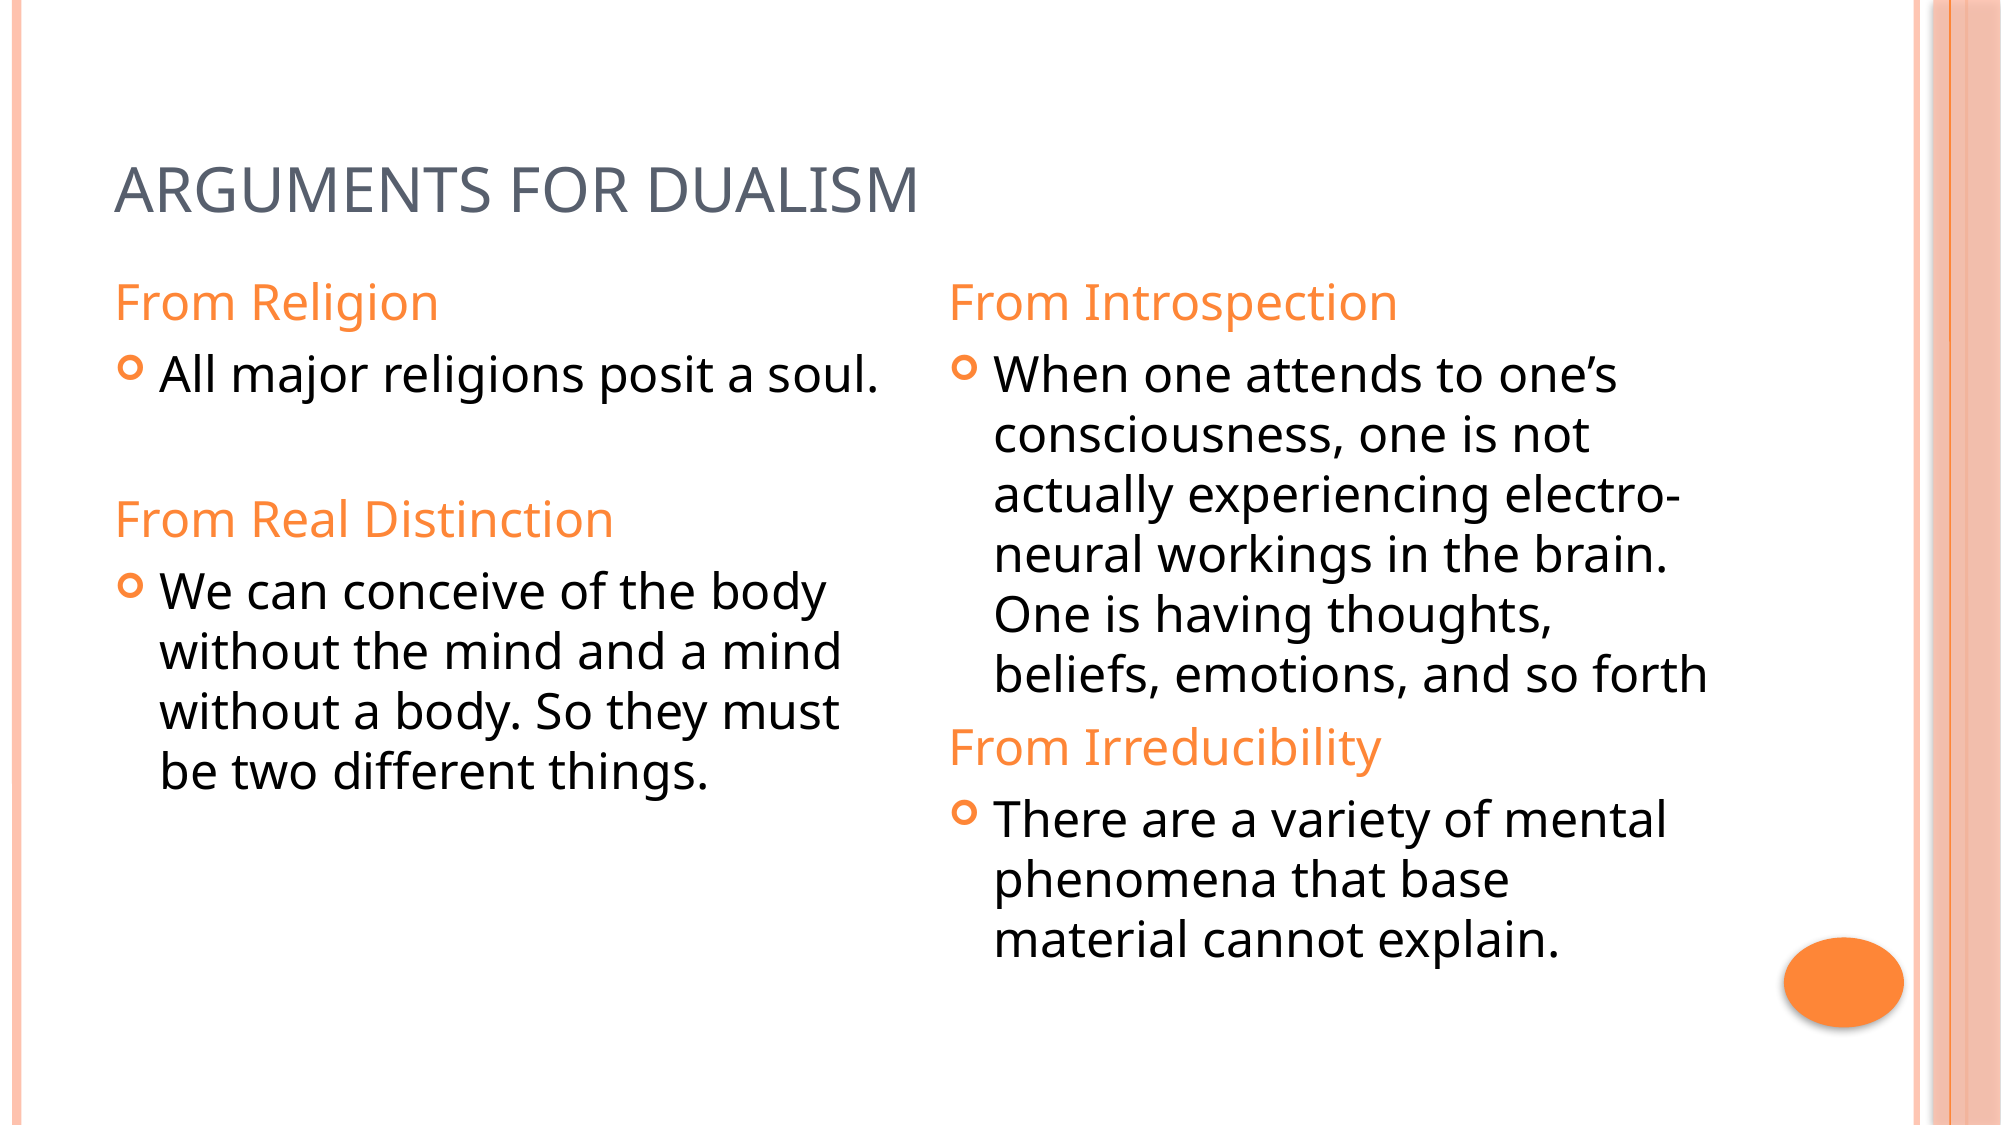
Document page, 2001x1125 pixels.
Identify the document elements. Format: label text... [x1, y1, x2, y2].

list From Introspection When one attends to one’s consciousness, one is not actually experiencing electro-neural workings in the brain. One is having thoughts, beliefs, emotions, and so forth From Irreducibility There are a variety of mental phenomena that base material cannot explain. [934, 262, 1734, 1013]
list From Religion All major religions posit a soul. From Real Distinction We can conceive of the body without the mind and a mind without a body. So they must be two different things. [99, 262, 900, 1013]
title Arguments for Dualism [99, 45, 1734, 233]
